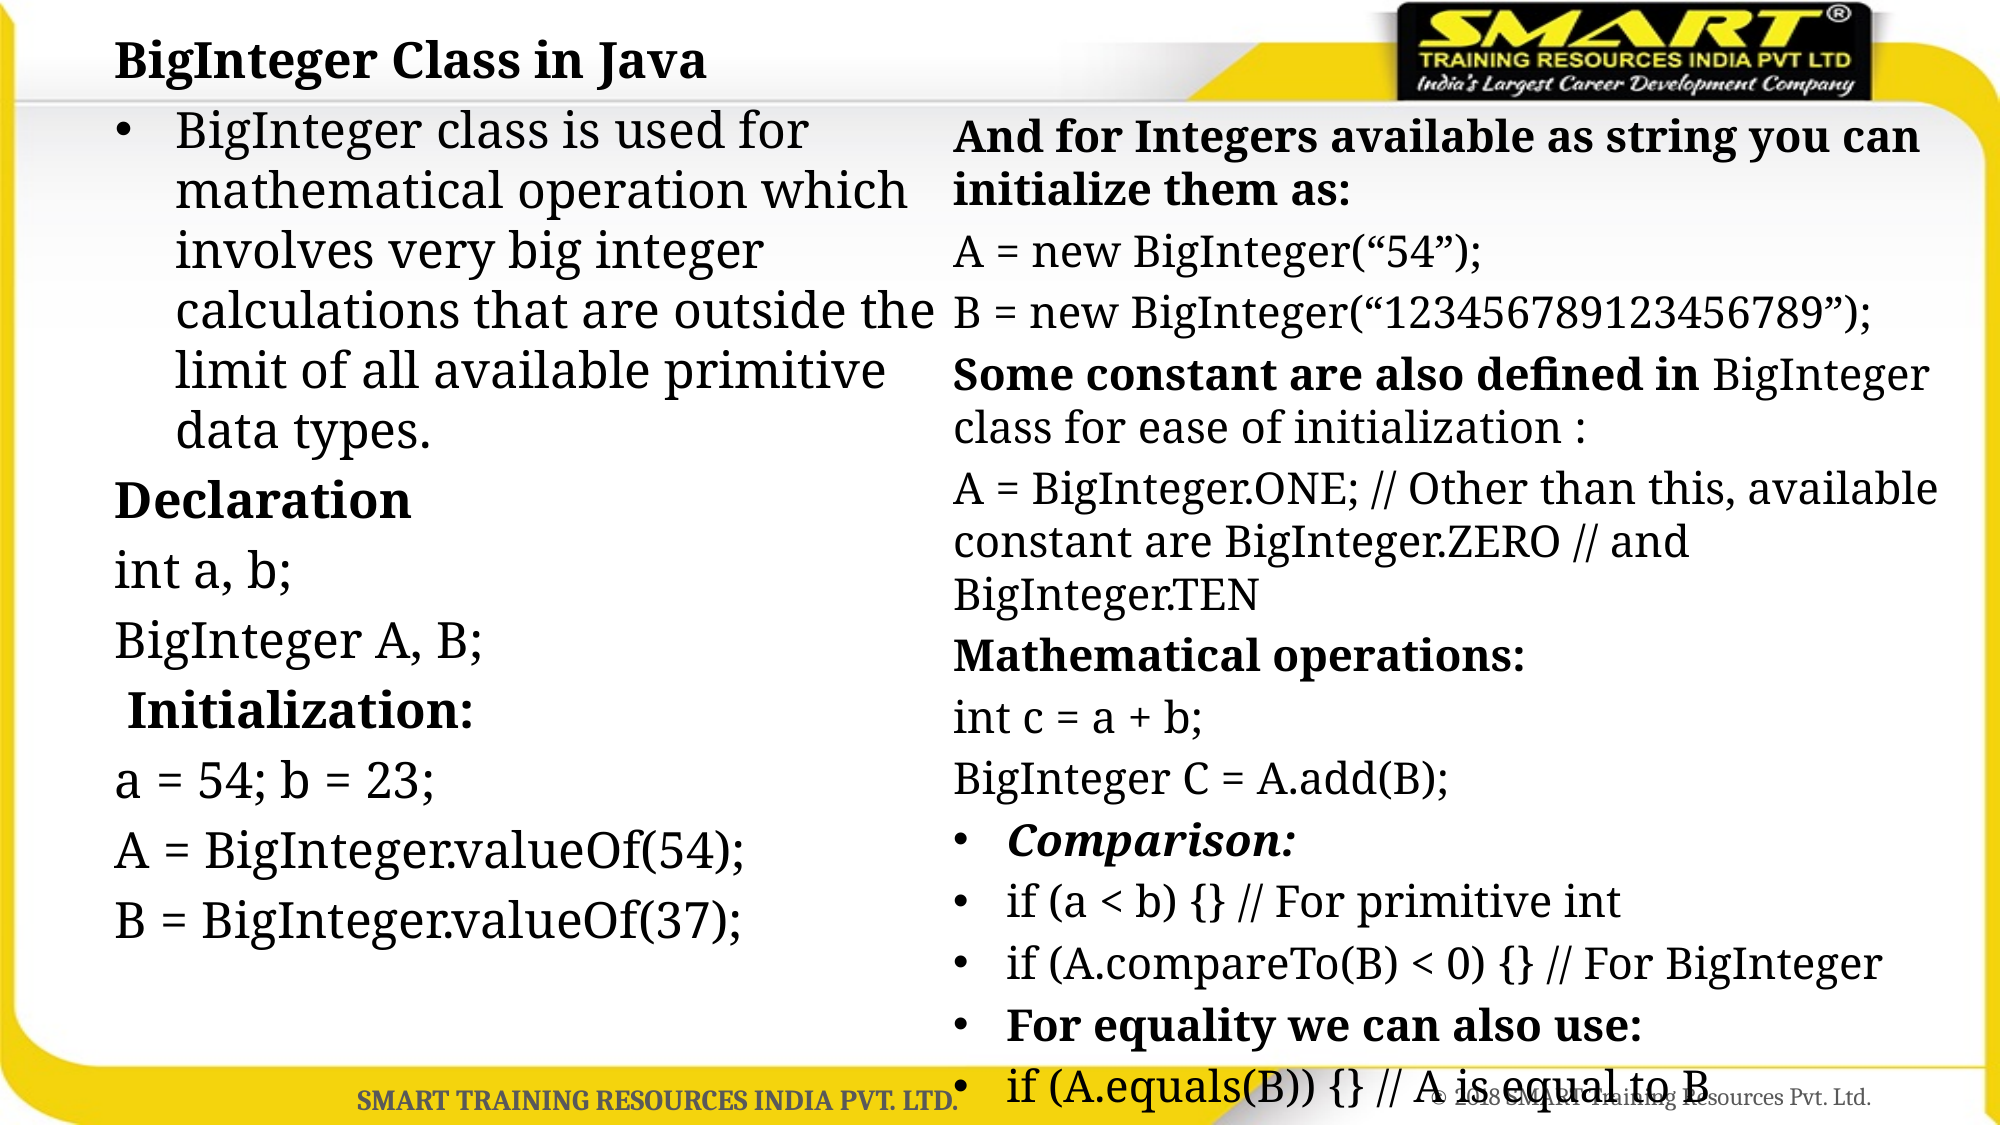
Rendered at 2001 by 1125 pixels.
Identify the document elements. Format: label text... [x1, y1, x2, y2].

list And for Integers available as string you can initialize them as: A = new BigInteger(“54”); B = new BigInteger(“123456789123456789”); Some constant are also defined in BigInteger class for ease of initialization : A = BigInteger.ONE; // Other than this, available constant are BigInteger.ZERO // and BigInteger.TEN Mathematical operations: int c = a + b; BigInteger C = A.add(B); Comparison: if (a < b) {} // For primitive int if (A.compareTo(B) < 0) {} // For BigInteger For equality we can also use: if (A.equals(B)) {} // A is equal to B [938, 101, 2000, 1125]
picture [670, 1099, 678, 1108]
picture [650, 1099, 657, 1109]
picture [621, 1099, 639, 1109]
picture [393, 1099, 400, 1109]
picture [724, 1099, 742, 1109]
picture [791, 1099, 798, 1108]
picture [0, 0, 2000, 1125]
list BigInteger Class in Java BigInteger class is used for mathematical operation which involves very big integer calculations that are outside the limit of all available primitive data types. Declaration int a, b; BigInteger A, B; Initialization: a = 54; b = 23; A = BigInteger.valueOf(54); B = BigInteger.valueOf(37); [99, 21, 984, 1099]
